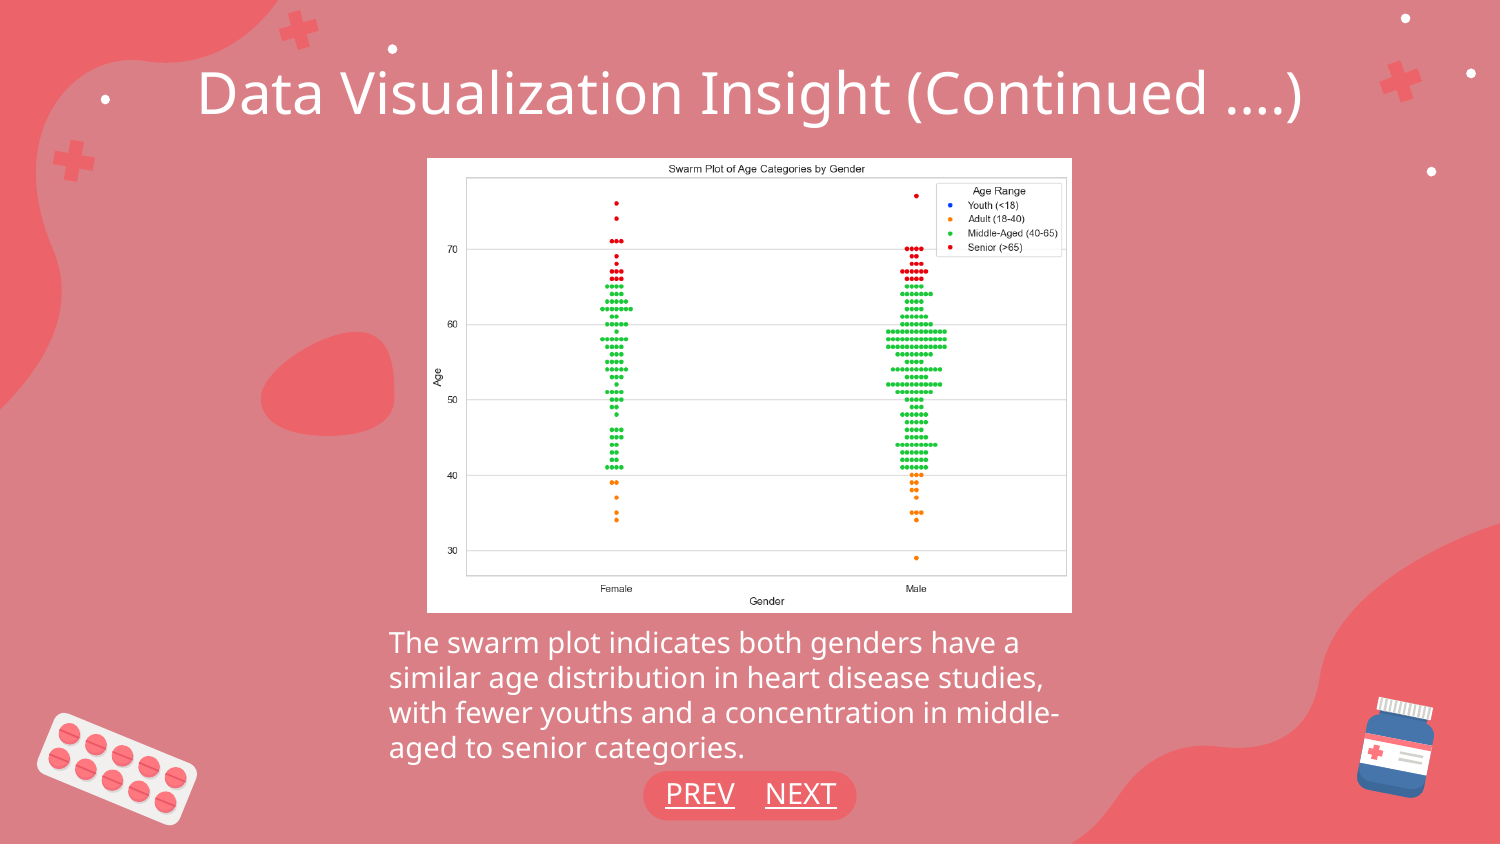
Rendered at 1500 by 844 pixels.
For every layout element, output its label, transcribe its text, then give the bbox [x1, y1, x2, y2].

text_box [653, 816, 846, 821]
text_box [260, 331, 395, 436]
title Data Visualization Insight (Continued ….) [116, 52, 1383, 131]
text_box [853, 783, 857, 809]
title PREV [646, 775, 751, 816]
picture [427, 158, 1072, 613]
text_box The swarm plot indicates both genders have a similar age distribution in heart disease studies, with fewer youths and a concentration in middle-aged to senior categories. [374, 616, 1126, 772]
title NEXT [751, 775, 853, 816]
